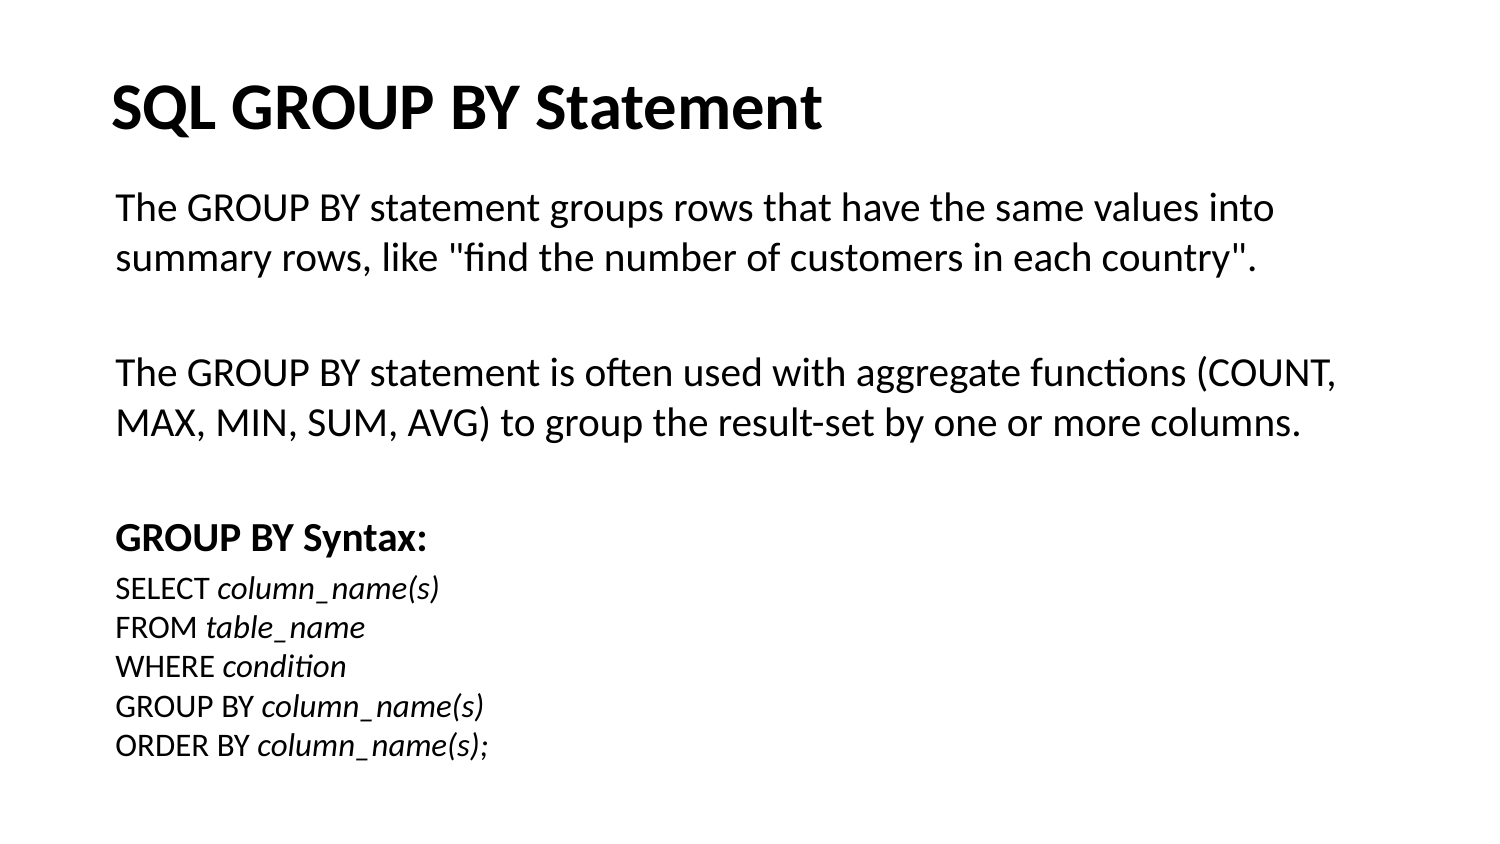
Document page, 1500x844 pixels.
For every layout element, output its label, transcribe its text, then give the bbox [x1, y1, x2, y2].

list The GROUP BY statement groups rows that have the same values into summary rows, like "find the number of customers in each country". The GROUP BY statement is often used with aggregate functions (COUNT, MAX, MIN, SUM, AVG) to group the result-set by one or more columns. GROUP BY Syntax: SELECT column_name(s) FROM table_name WHERE condition GROUP BY column_name(s) ORDER BY column_name(s); [100, 172, 1388, 777]
title SQL GROUP BY Statement [90, 32, 845, 173]
